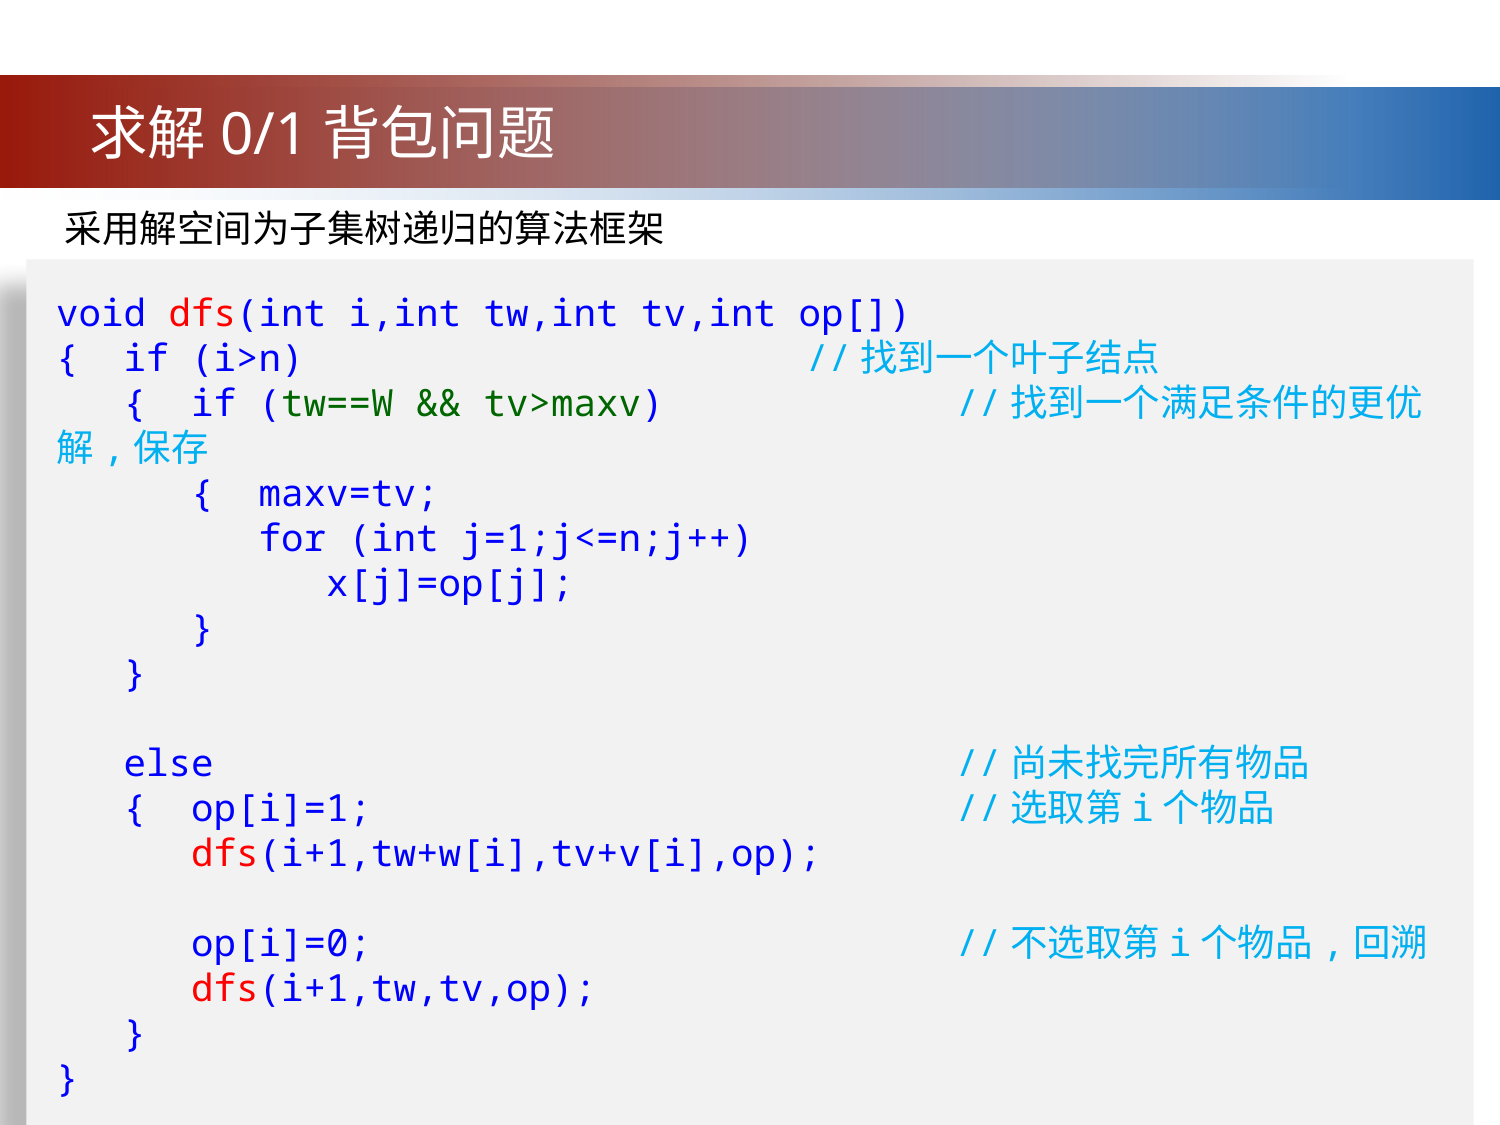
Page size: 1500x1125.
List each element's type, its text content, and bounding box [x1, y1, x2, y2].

text_box 求解0/1背包问题 [75, 78, 784, 184]
text_box void dfs(int i,int tw,int tv,int op[]) { if (i>n) //找到一个叶子结点 { if (tw==W && tv>maxv) //找到一个满足条件的更优解,保存 { maxv=tv; for (int j=1;j<=n;j++) x[j]=op[j]; } } else //尚未找完所有物品 { op[i]=1; //选取第i个物品 dfs(i+1,tw+w[i],tv+v[i],op); op[i]=0; //不选取第i个物品,回溯 dfs(i+1,tw,tv,op); } } [26, 259, 1474, 1125]
text_box 采用解空间为子集树递归的算法框架 [49, 197, 859, 258]
